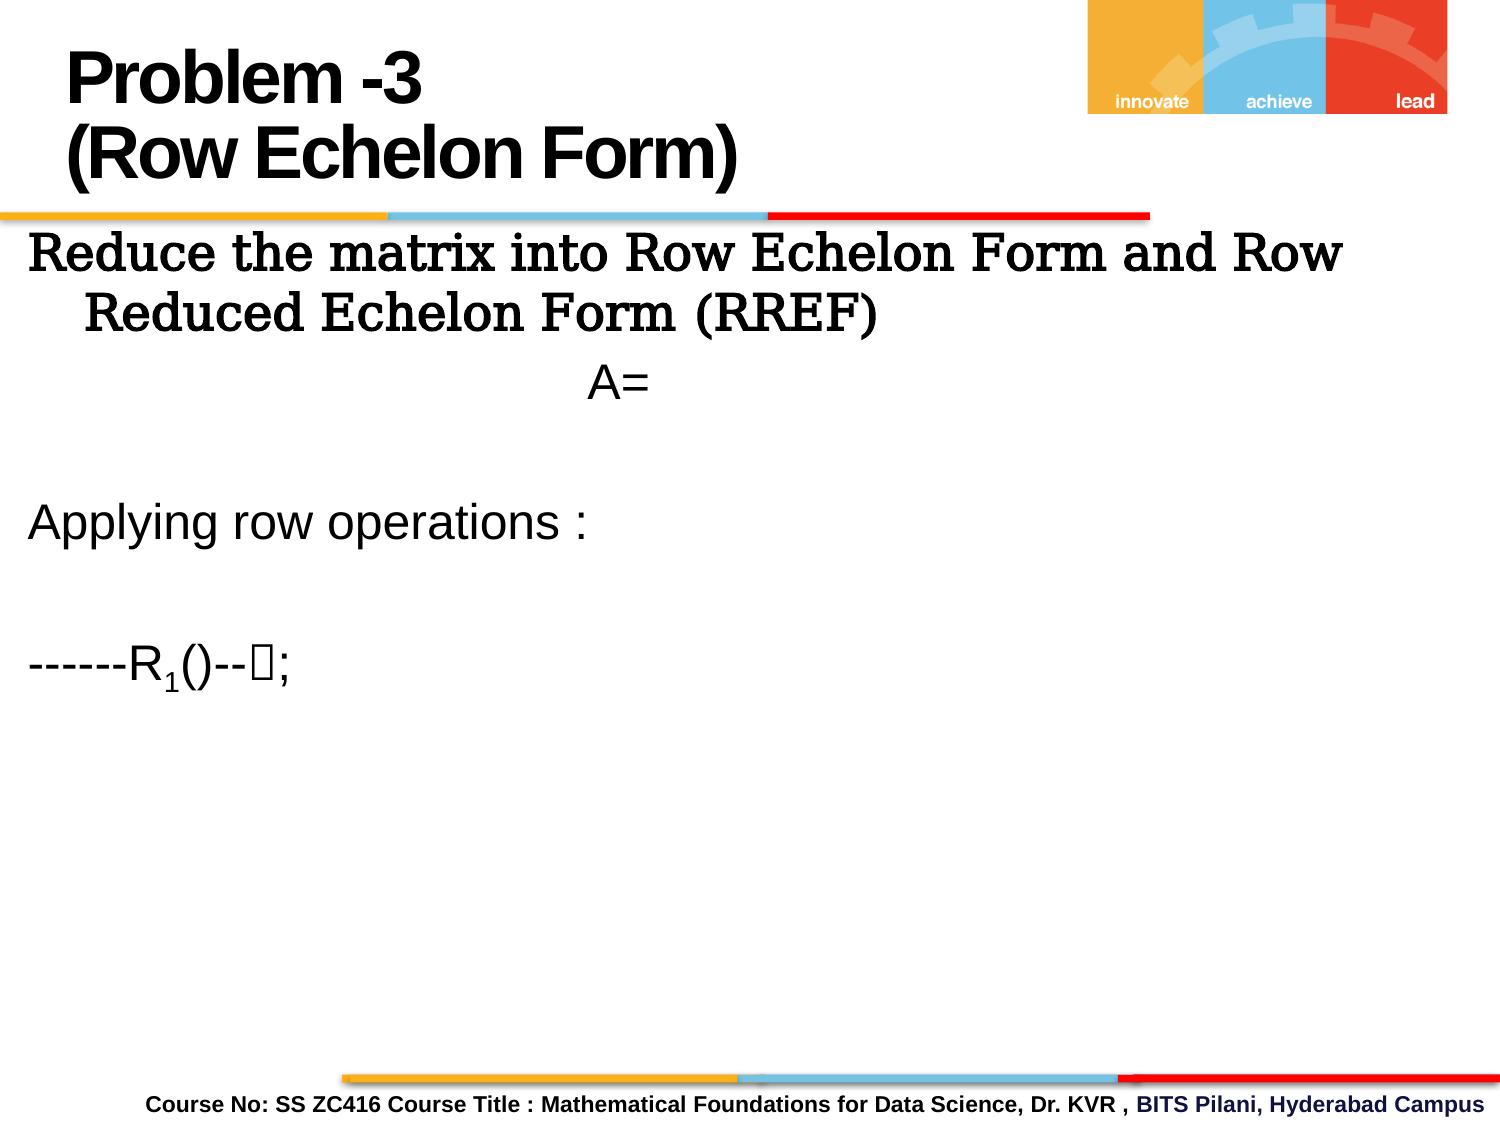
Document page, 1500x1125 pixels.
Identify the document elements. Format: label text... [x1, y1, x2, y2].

list Problem -3 (Row Echelon Form) [50, 24, 1088, 213]
picture [1087, 0, 1448, 114]
